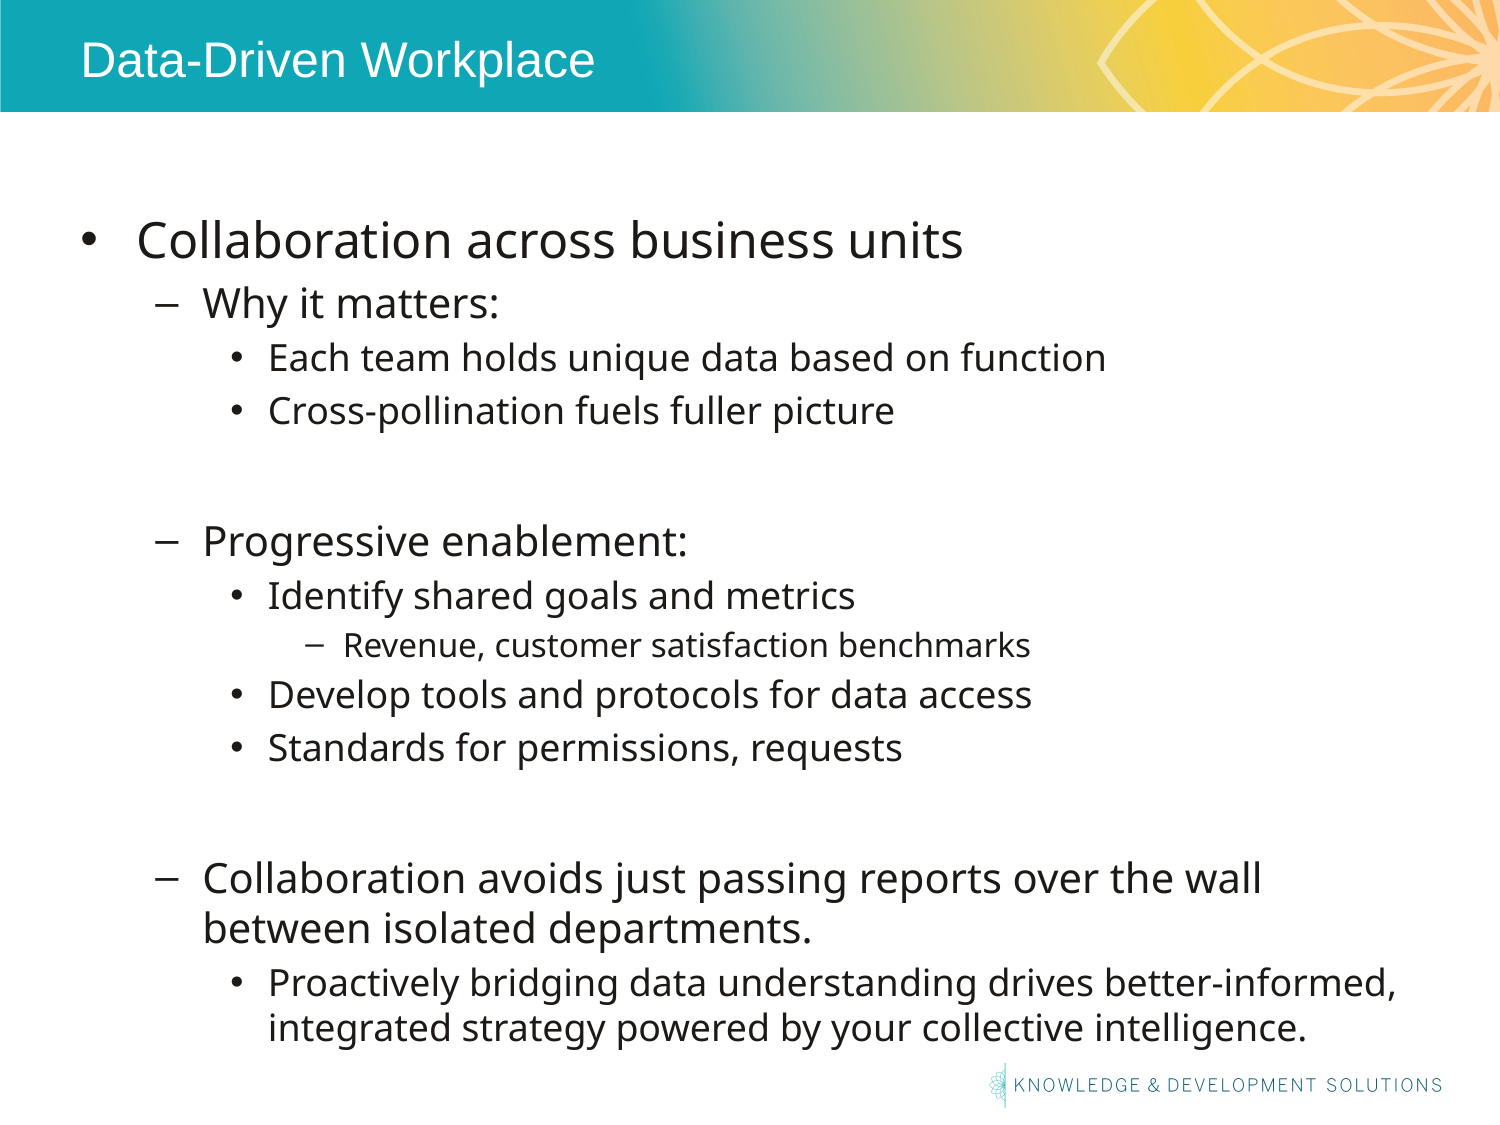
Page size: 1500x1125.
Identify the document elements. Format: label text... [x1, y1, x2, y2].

picture [971, 1051, 1500, 1125]
title Data-Driven Workplace [65, 19, 1416, 90]
picture [0, 0, 1500, 112]
list Collaboration across business units Why it matters: Each team holds unique data based on function Cross-pollination fuels fuller picture Progressive enablement: Identify shared goals and metrics Revenue, customer satisfaction benchmarks Develop tools and protocols for data access Standards for permissions, requests Collaboration avoids just passing reports over the wall between isolated departments. Proactively bridging data understanding drives better-informed, integrated strategy powered by your collective intelligence. [65, 200, 1416, 1022]
